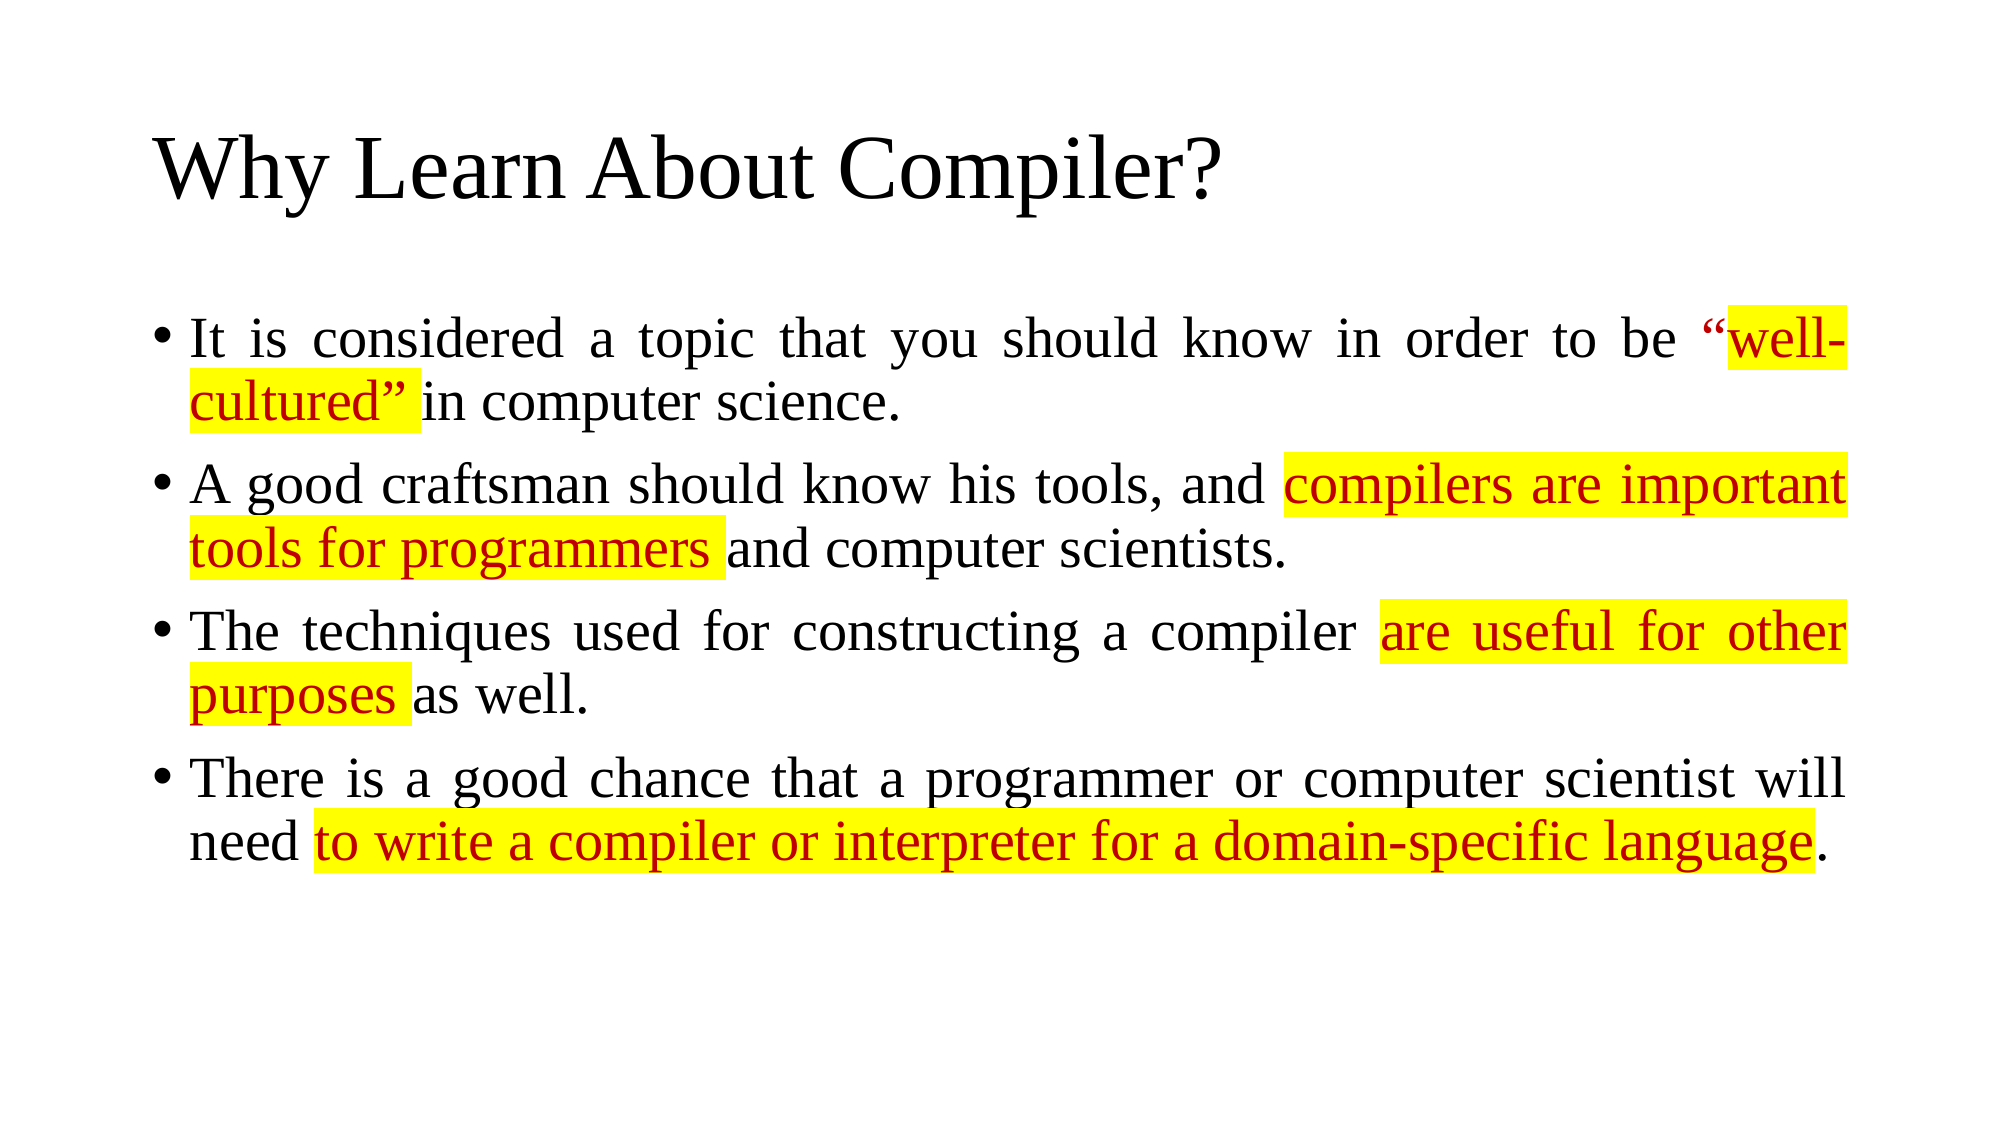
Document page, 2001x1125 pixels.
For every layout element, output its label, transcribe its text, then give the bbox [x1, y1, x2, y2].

list It is considered a topic that you should know in order to be “well-cultured” in computer science. A good craftsman should know his tools, and compilers are important tools for programmers and computer scientists. The techniques used for constructing a compiler are useful for other purposes as well. There is a good chance that a programmer or computer scientist will need to write a compiler or interpreter for a domain-specific language. [137, 299, 1863, 1014]
title Why Learn About Compiler? [137, 59, 1863, 278]
